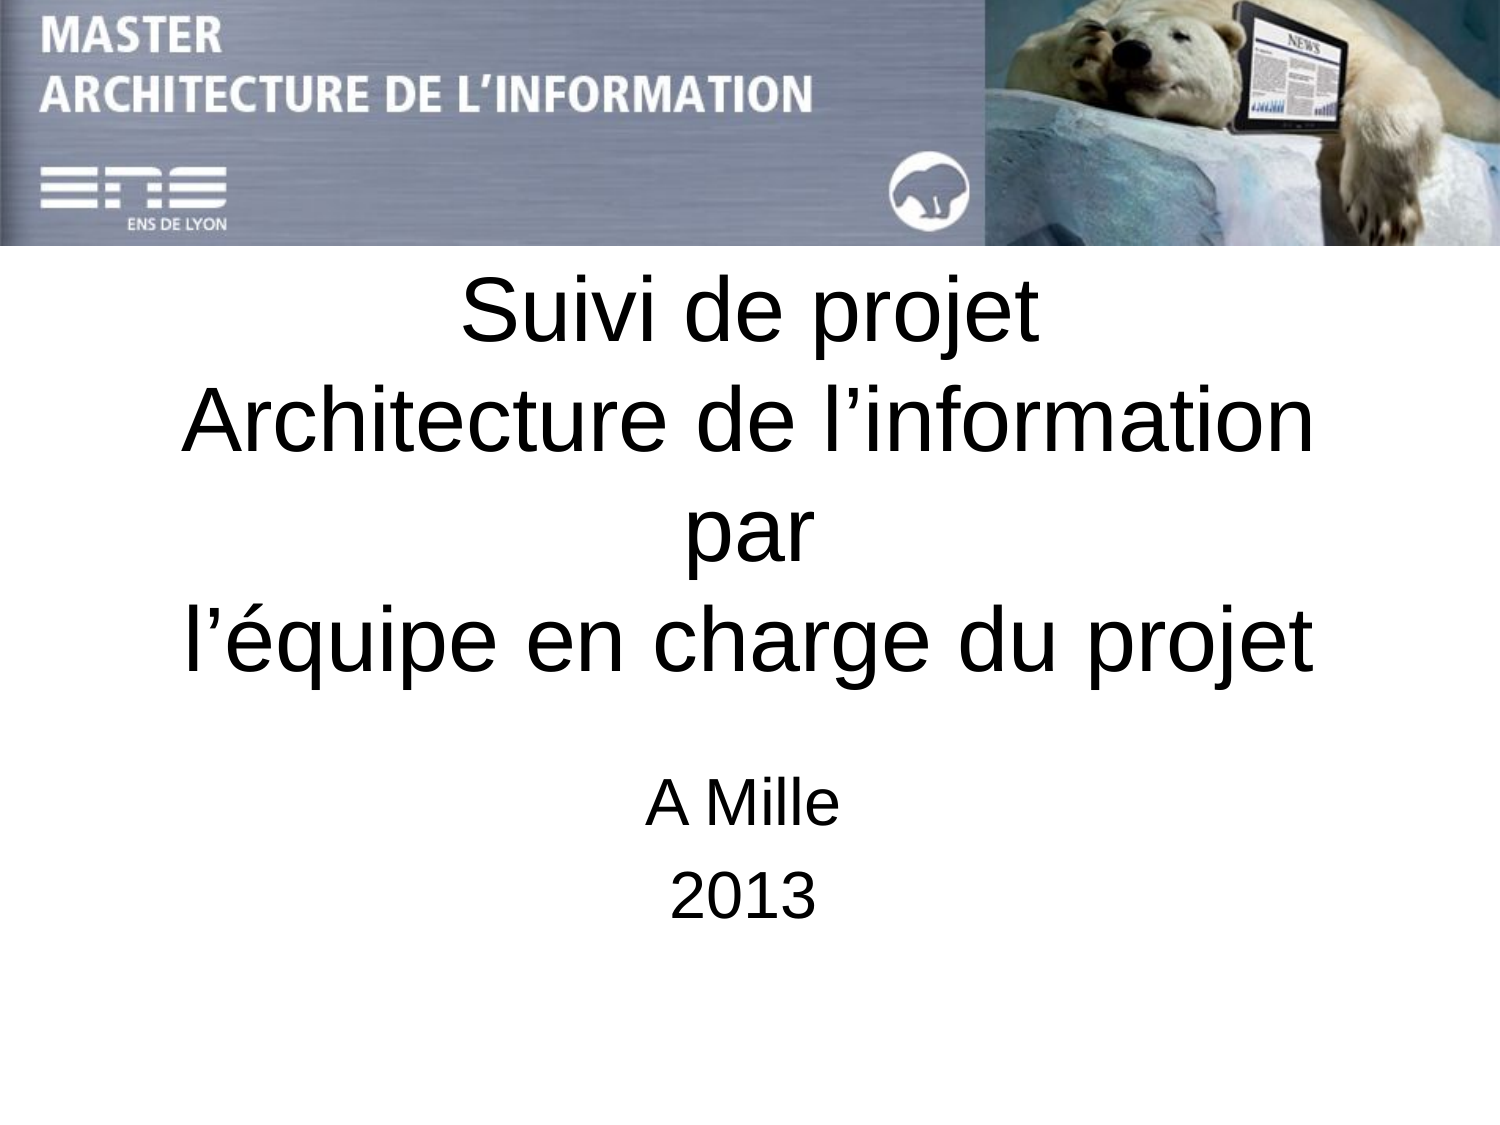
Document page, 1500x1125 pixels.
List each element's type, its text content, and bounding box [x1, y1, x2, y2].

subtitle A Mille 2013 [218, 751, 1269, 1039]
picture [0, 0, 1500, 246]
title Suivi de projet Architecture de l’information par l’équipe en charge du projet [112, 349, 1388, 591]
